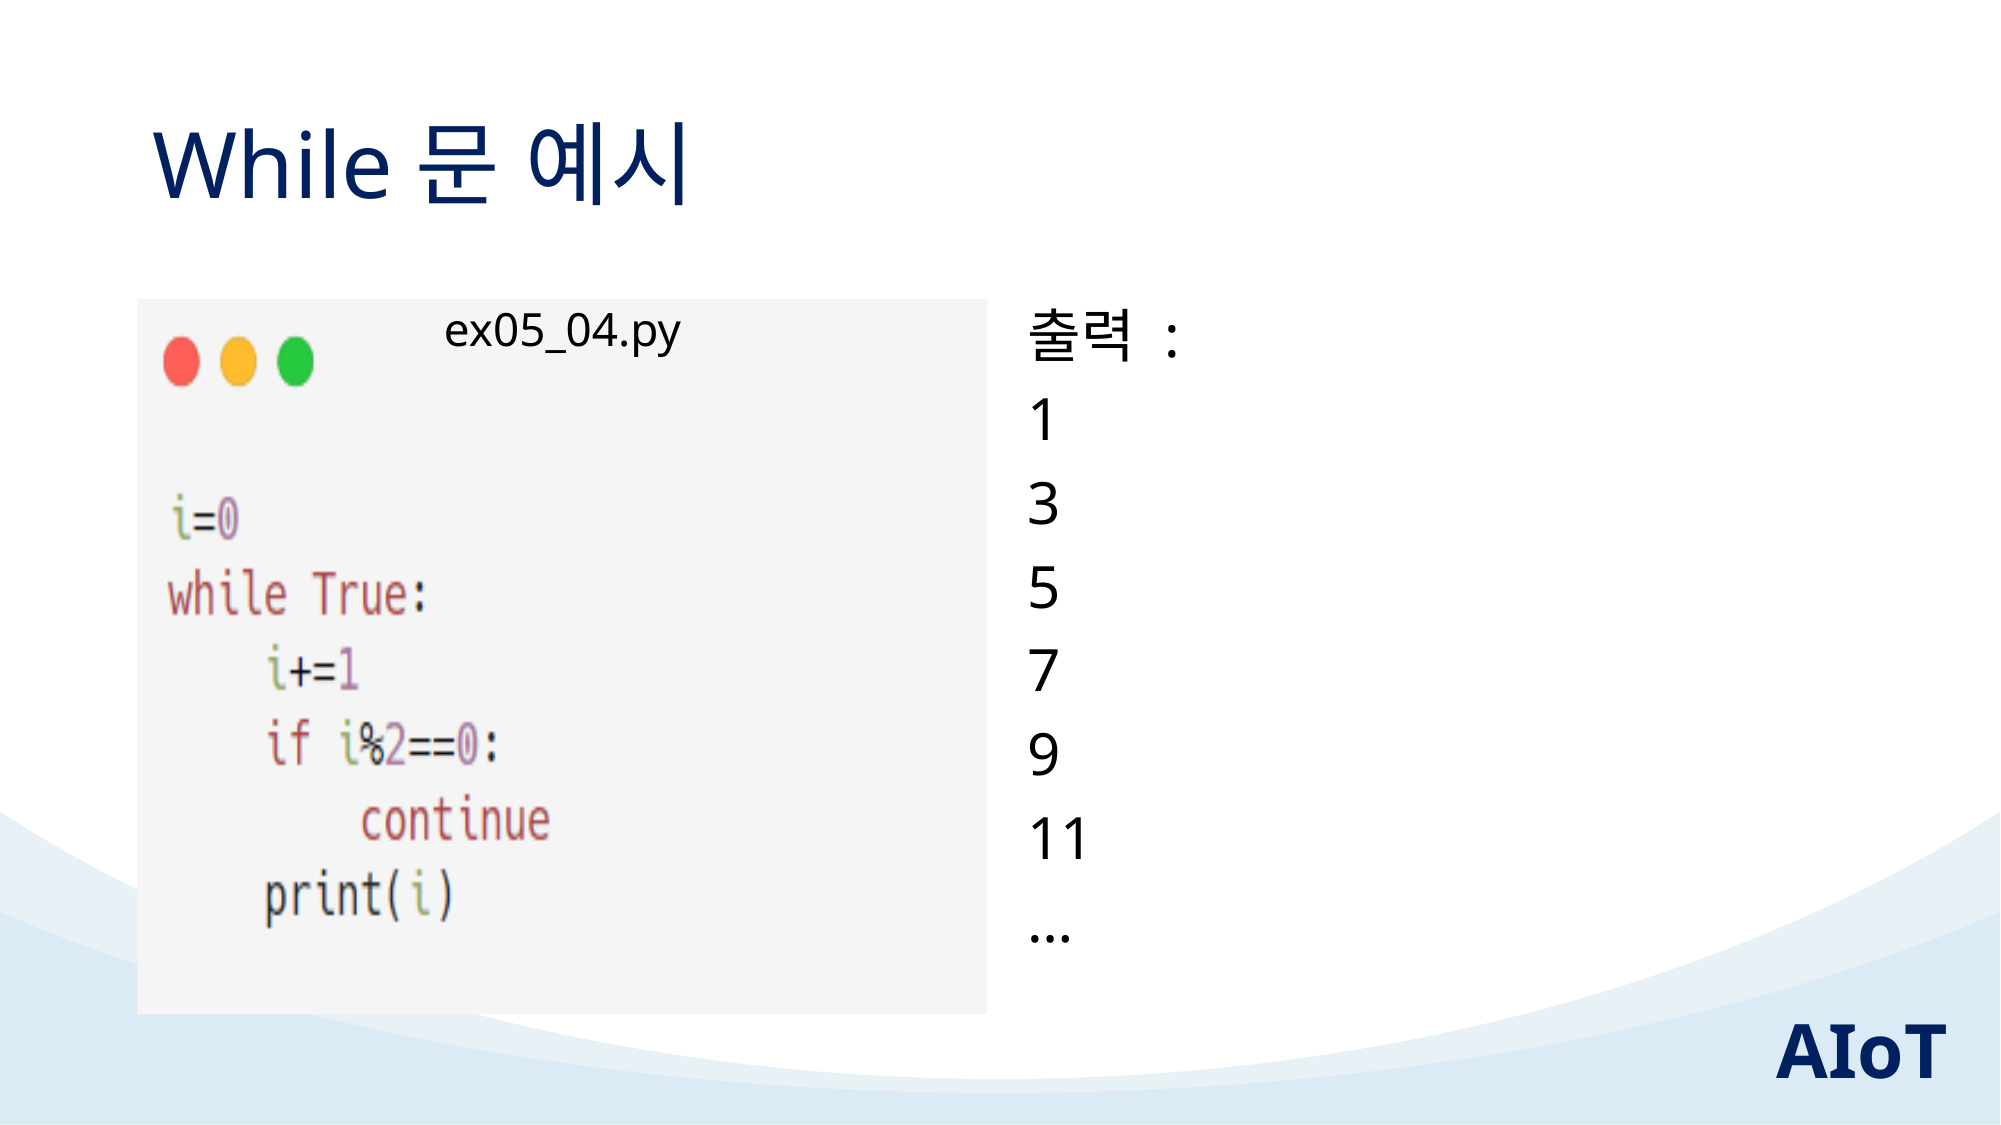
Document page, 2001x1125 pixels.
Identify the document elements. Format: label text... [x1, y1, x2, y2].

list ex05_04.py [137, 299, 988, 1014]
list 출력 : 1 3 5 7 9 11 … [1012, 299, 1863, 1014]
title While문 예시 [137, 59, 1863, 278]
